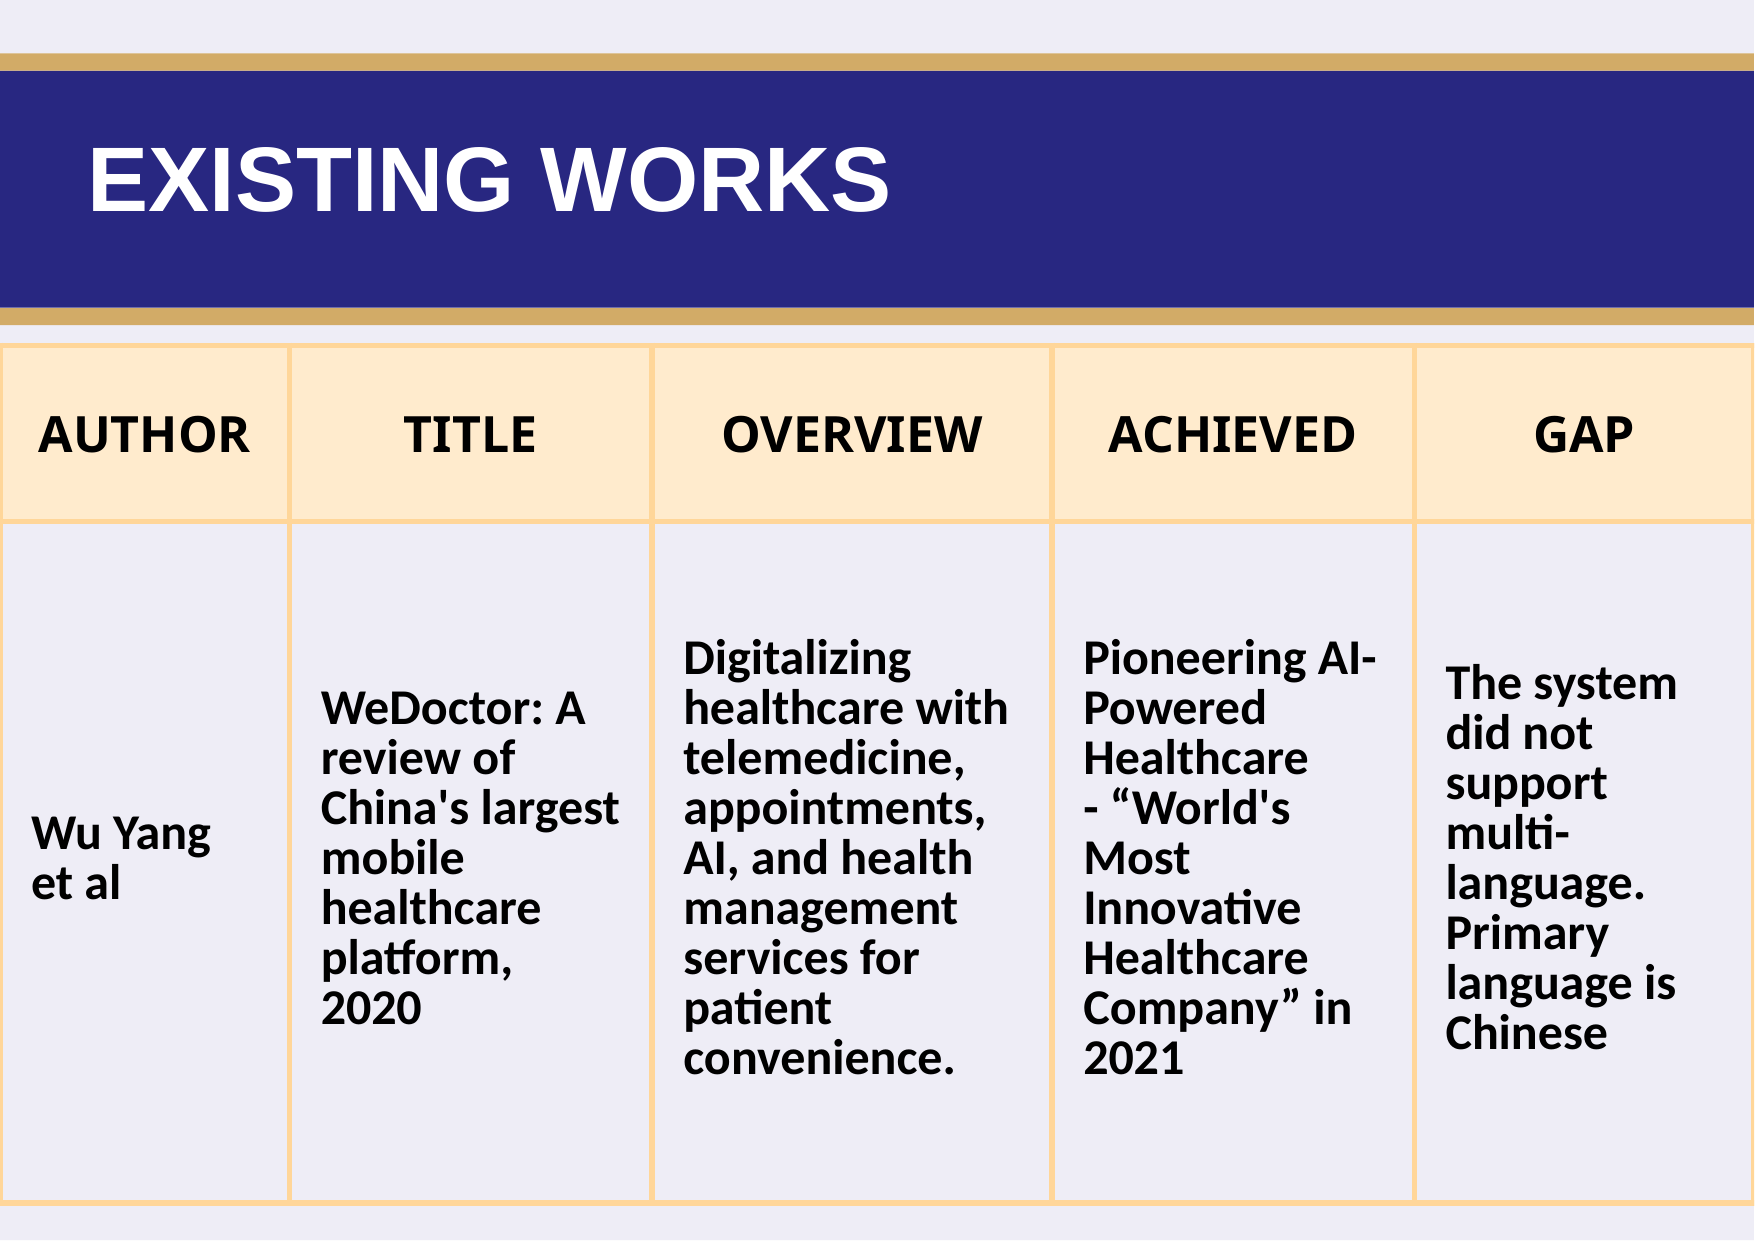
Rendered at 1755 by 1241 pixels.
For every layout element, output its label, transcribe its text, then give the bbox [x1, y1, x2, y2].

table_header TITLE [292, 348, 649, 519]
table_header GAP [1417, 348, 1751, 519]
title EXISTING WORKS [87, 120, 1082, 240]
table_header OVERVIEW [655, 348, 1049, 519]
table_cell Pioneering AI-Powered Healthcare - “World's Most Innovative Healthcare Company” in 2021 [1055, 524, 1412, 1200]
table_cell Digitalizing healthcare with telemedicine, appointments, AI, and health management services for patient convenience. [655, 524, 1049, 1200]
table_cell WeDoctor: A review of China's largest mobile healthcare platform, 2020 [292, 524, 649, 1200]
table_cell Wu Yang et al [3, 524, 287, 1200]
table_cell The system did not support multi-language. Primary language is Chinese [1417, 524, 1751, 1200]
table_header AUTHOR [3, 348, 287, 519]
table_header ACHIEVED [1055, 348, 1412, 519]
